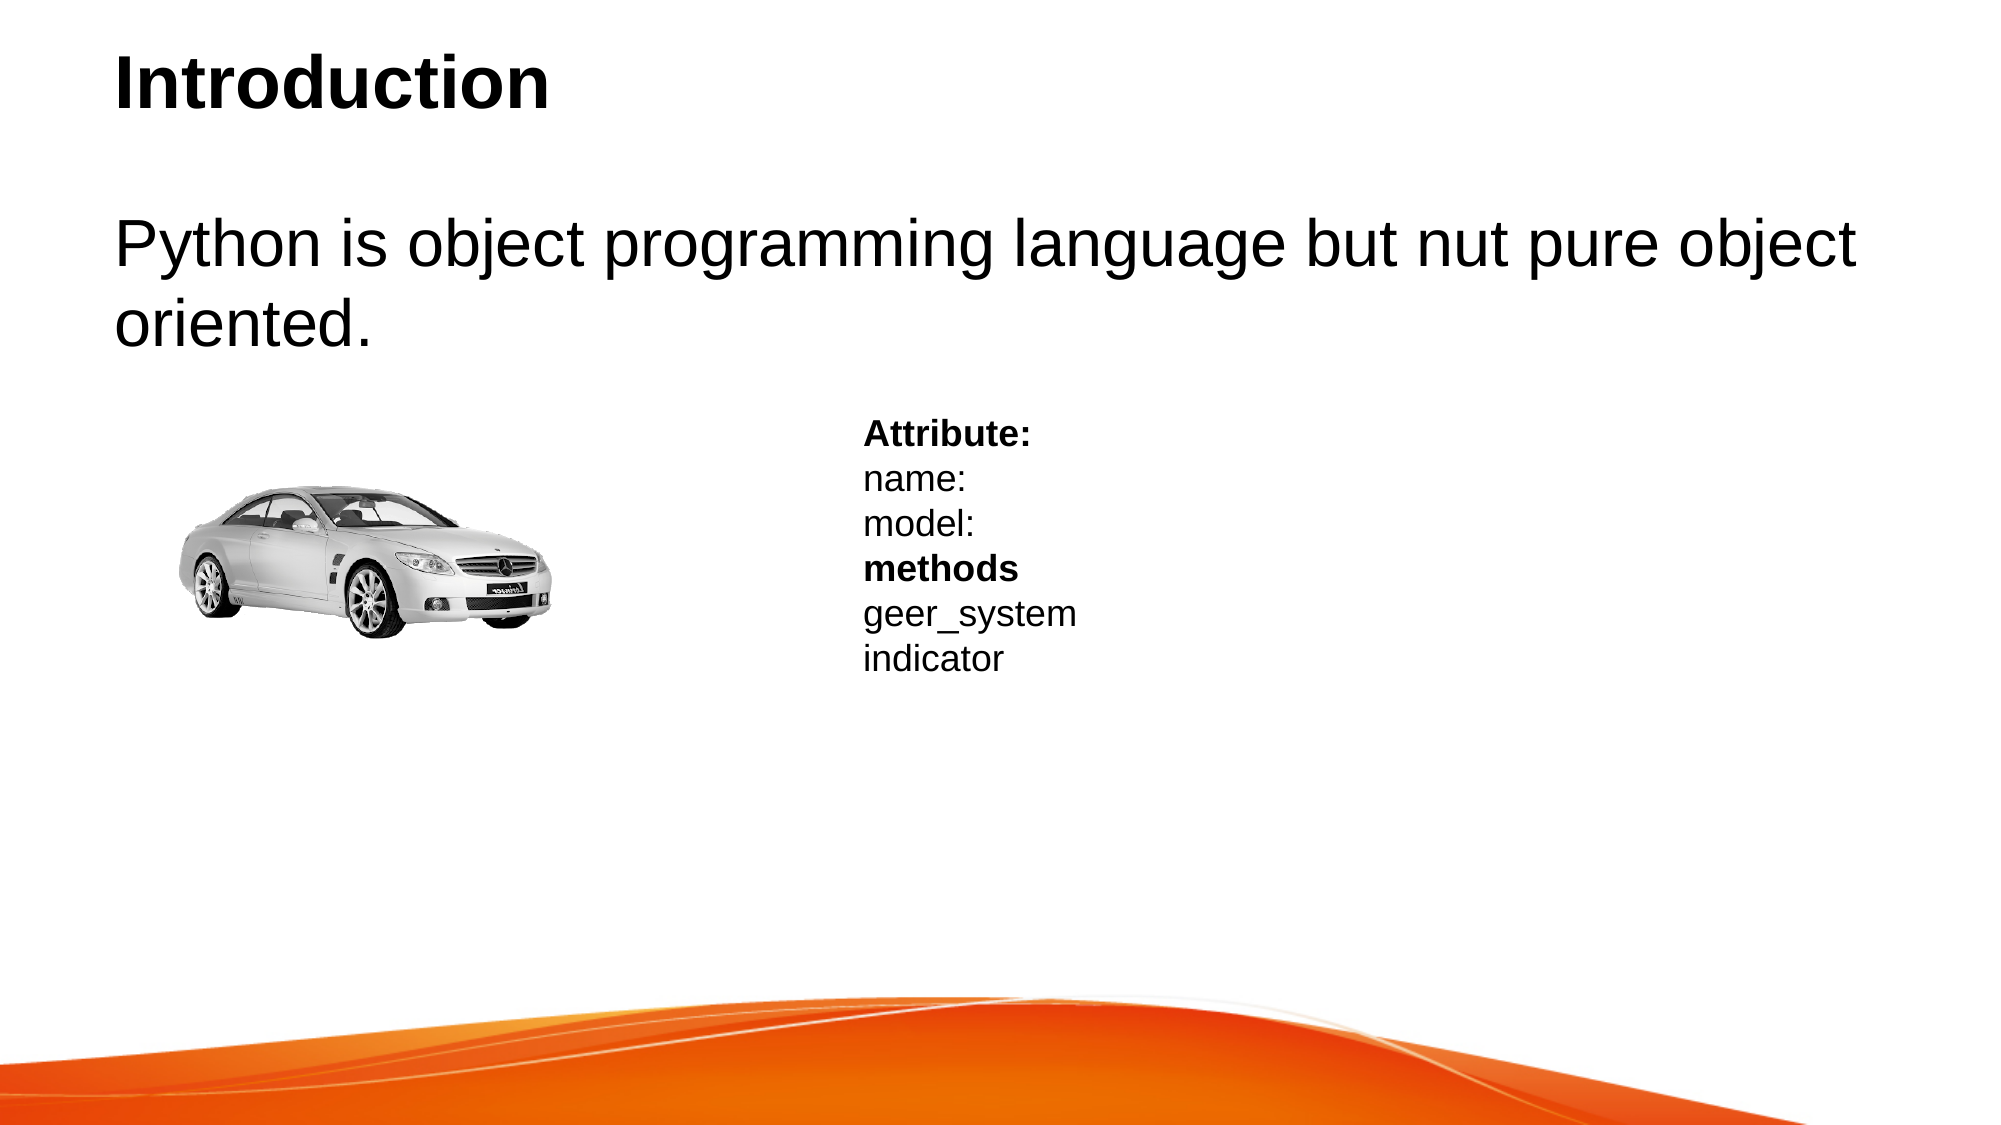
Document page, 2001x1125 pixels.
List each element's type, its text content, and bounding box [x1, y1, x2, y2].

list Python is object programming language but nut pure object oriented. [99, 192, 1901, 1006]
title Introduction [99, 30, 1901, 127]
text_box Attribute: name: model: methods geer_system indicator [848, 401, 1536, 867]
picture [0, 0, 2000, 1125]
